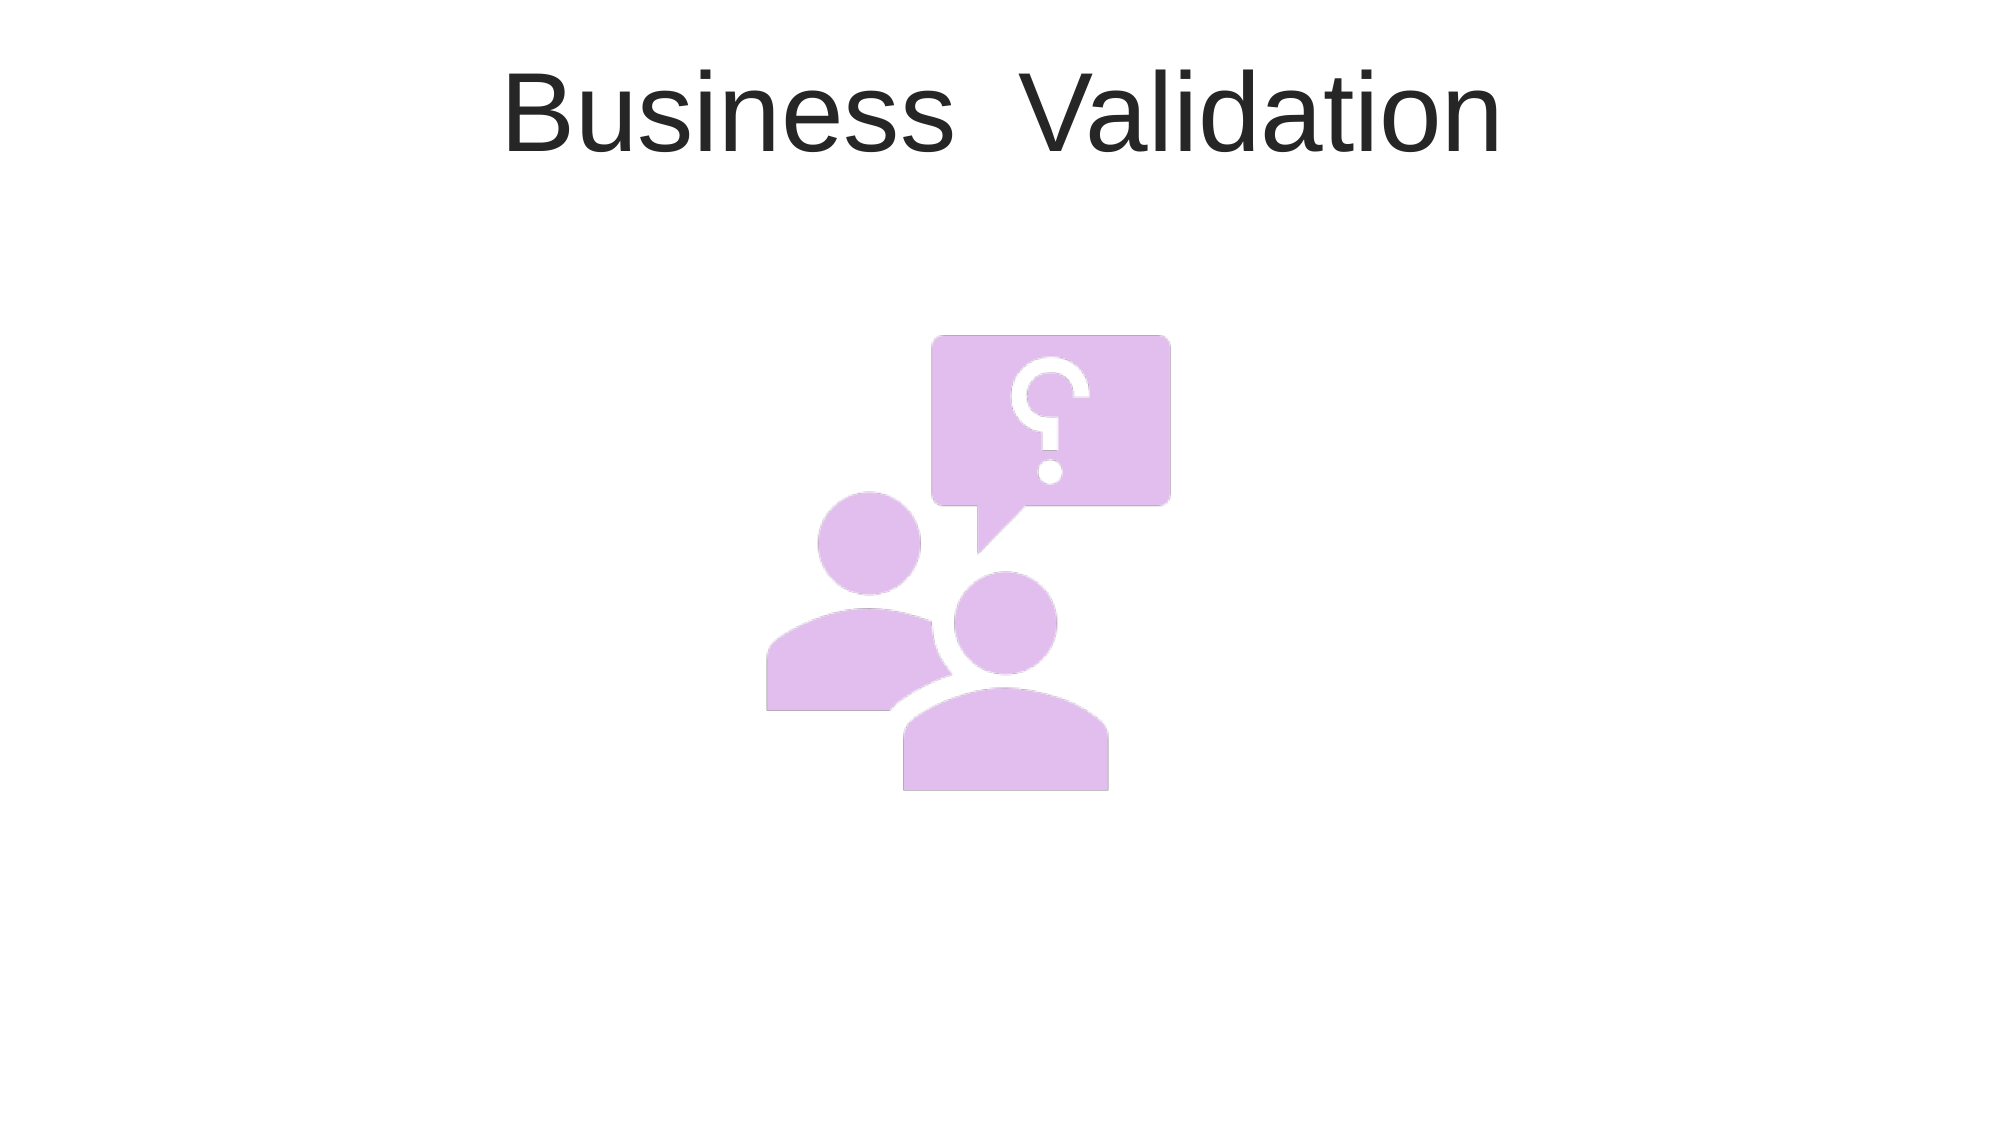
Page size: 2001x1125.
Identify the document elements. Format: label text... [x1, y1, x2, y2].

list Business Validation [53, 55, 1952, 175]
picture [696, 290, 1242, 836]
